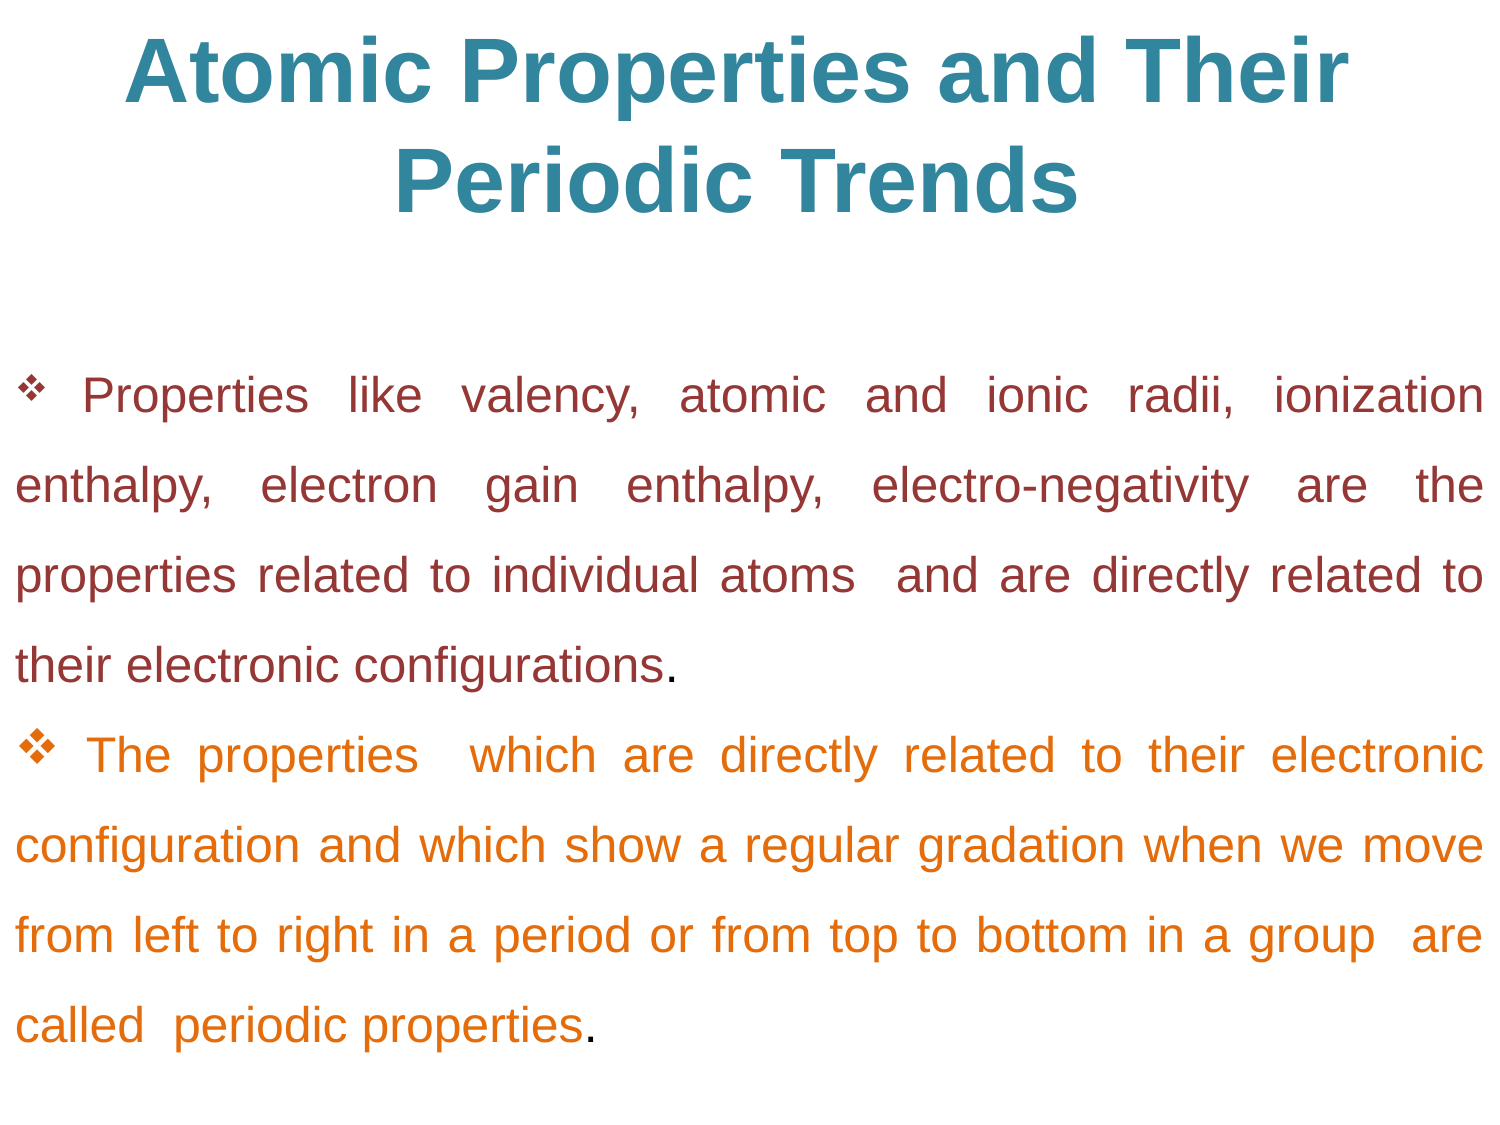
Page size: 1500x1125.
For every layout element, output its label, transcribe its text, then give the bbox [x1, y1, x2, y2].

title Atomic Properties and Their Periodic Trends [99, 0, 1375, 242]
text_box Properties like valency, atomic and ionic radii, ionization enthalpy, electron gain enthalpy, electro-negativity are the properties related to individual atoms and are directly related to their electronic configurations. The properties which are directly related to their electronic configuration and which show a regular gradation when we move from left to right in a period or from top to bottom in a group are called periodic properties. [0, 324, 1500, 1125]
